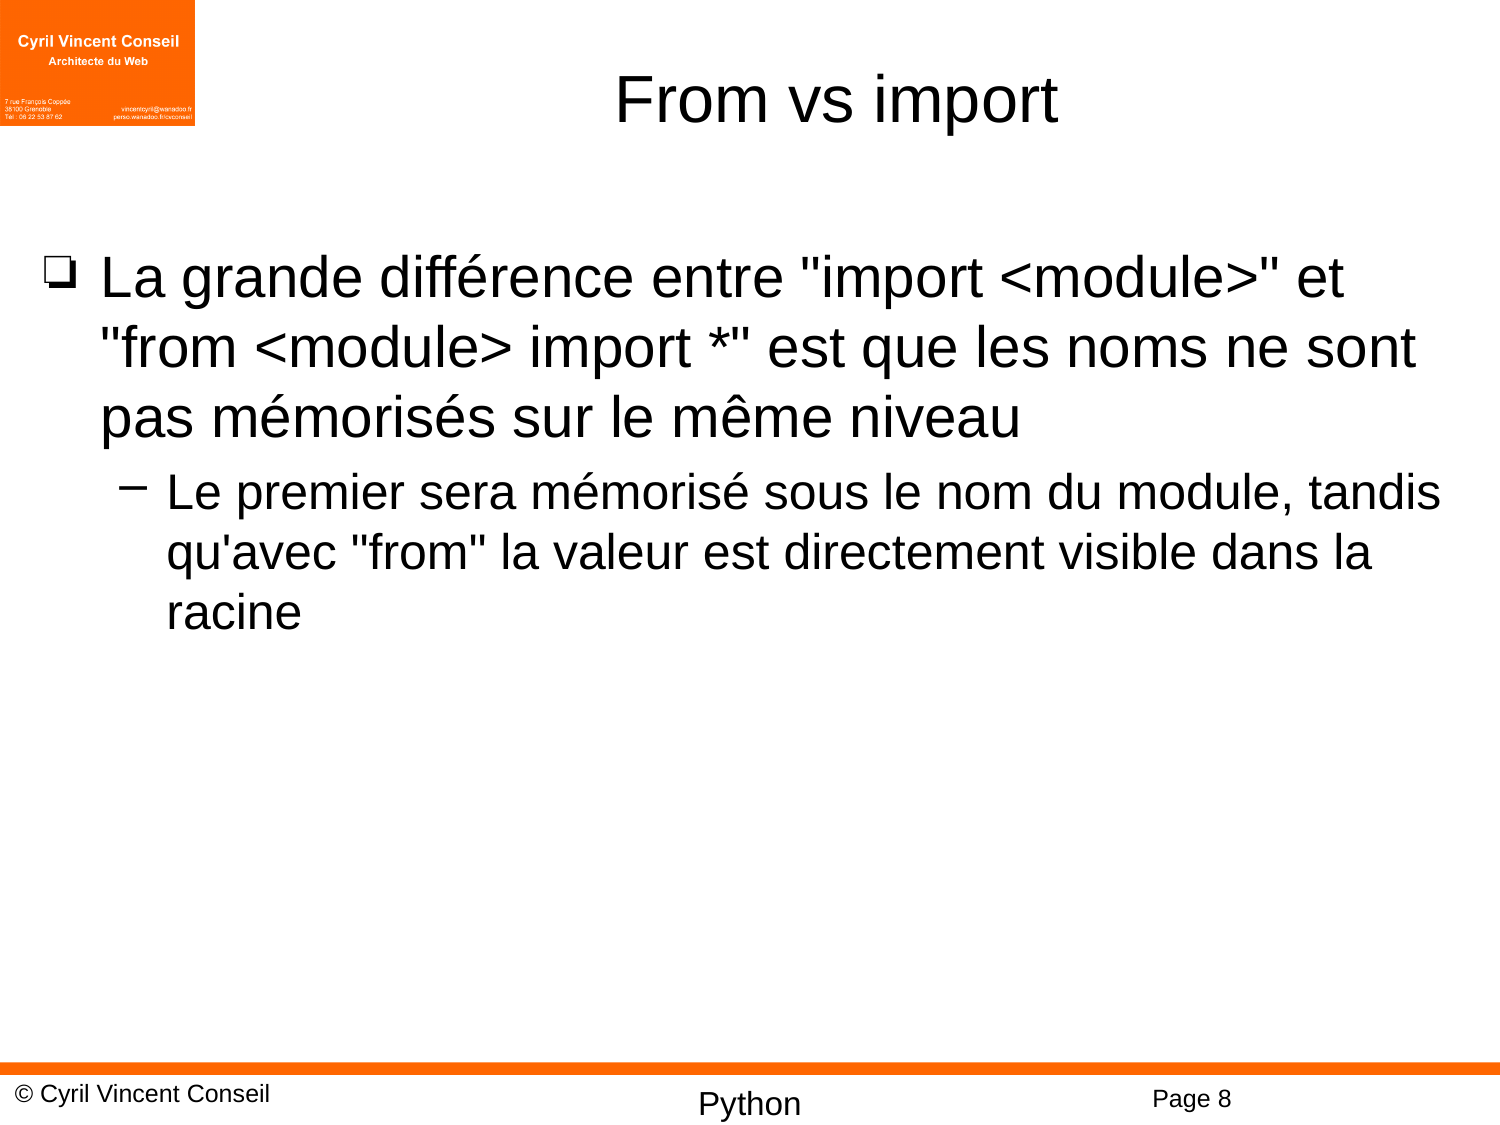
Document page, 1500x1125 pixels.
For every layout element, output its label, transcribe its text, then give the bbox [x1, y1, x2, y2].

picture [0, 0, 195, 126]
list La grande différence entre "import <module>" et "from <module> import *" est que les noms ne sont pas mémorisés sur le même niveau Le premier sera mémorisé sous le nom du module, tandis qu'avec "from" la valeur est directement visible dans la racine [29, 231, 1468, 1059]
title From vs import [194, 2, 1480, 190]
